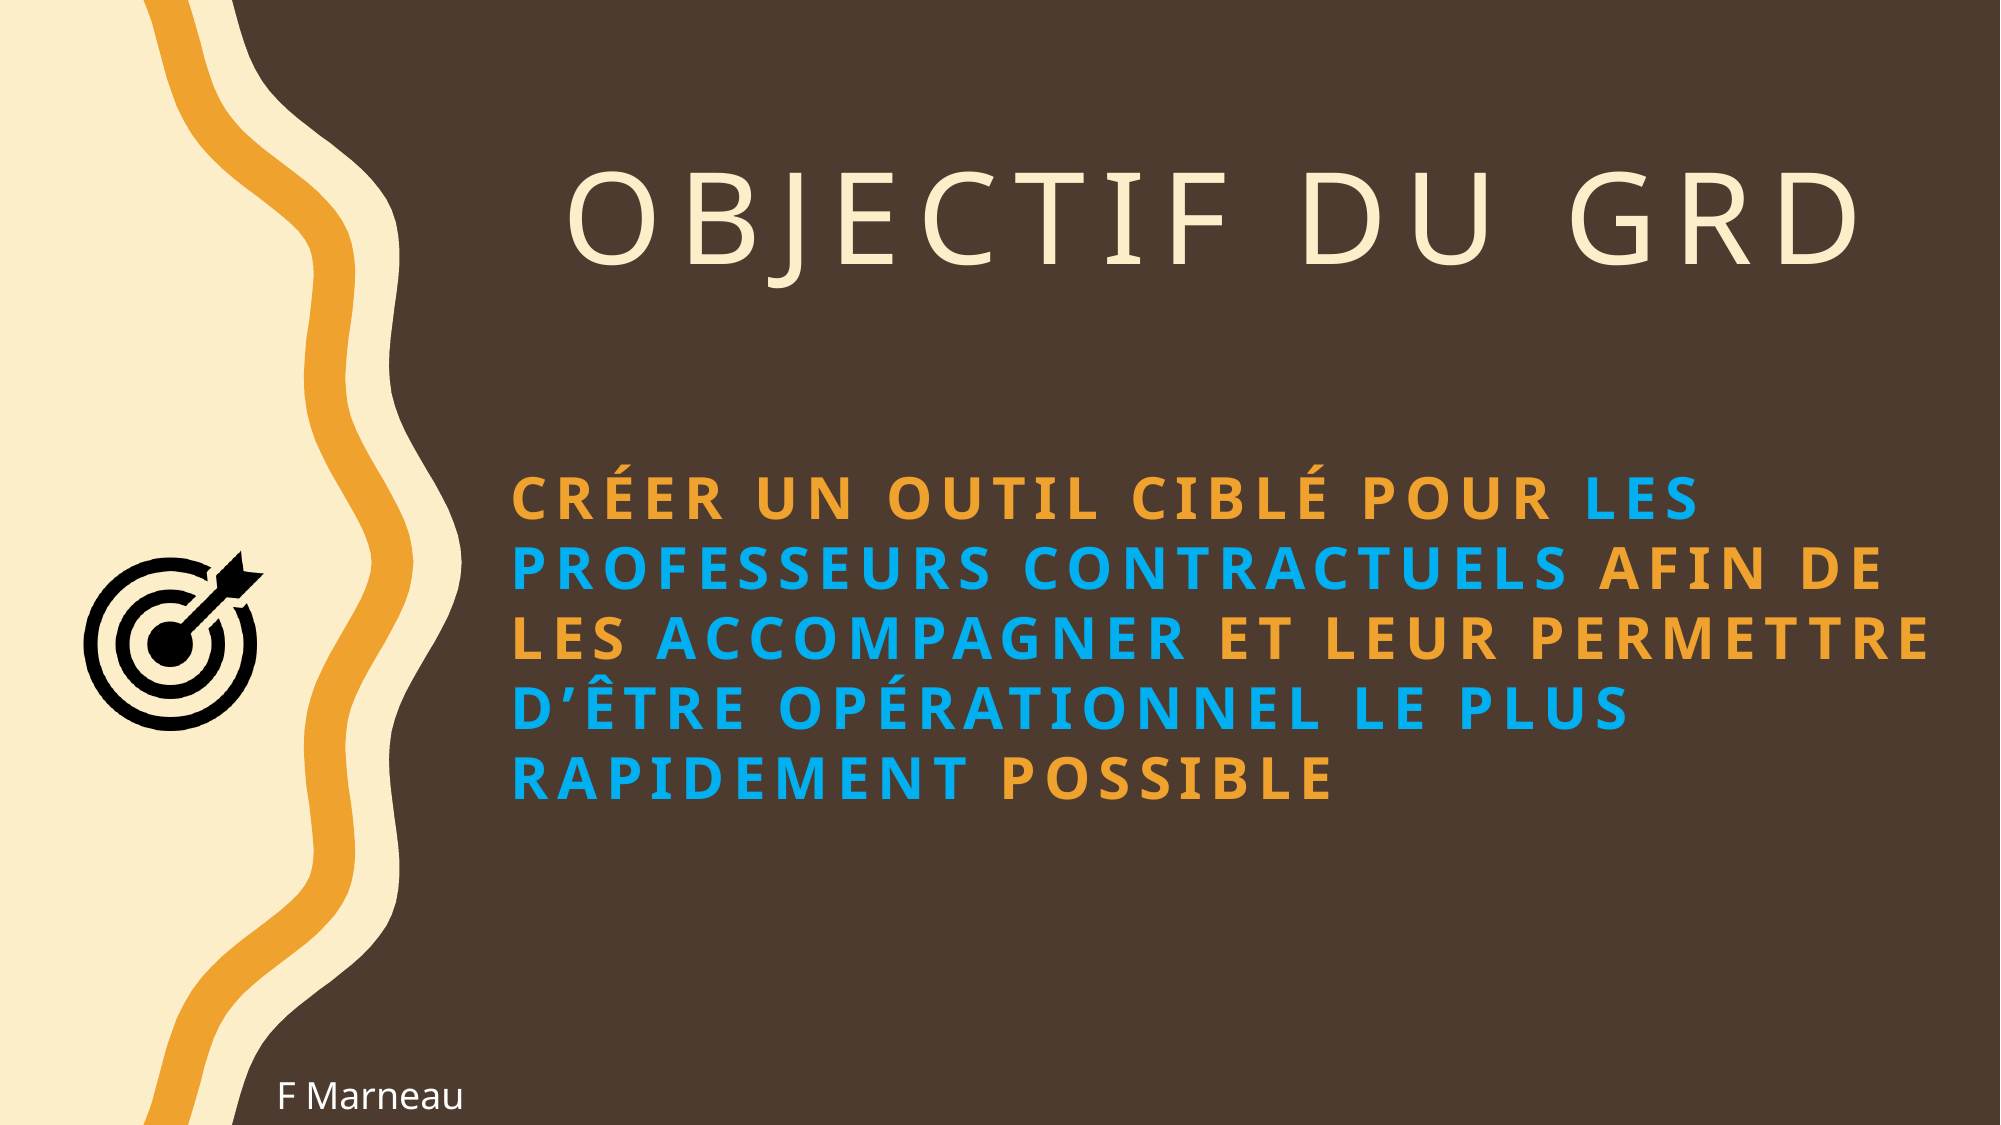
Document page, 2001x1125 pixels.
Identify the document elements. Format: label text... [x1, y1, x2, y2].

title Objectif du GRD [547, 144, 1891, 301]
picture [64, 531, 283, 750]
list créer un outil ciblé pour les professeurs contractuels afin de les accompagner ET LEUR permettre d’être opérationnel le plus rapidement possible [495, 453, 1981, 1018]
text_box F Marneau [261, 1064, 647, 1125]
